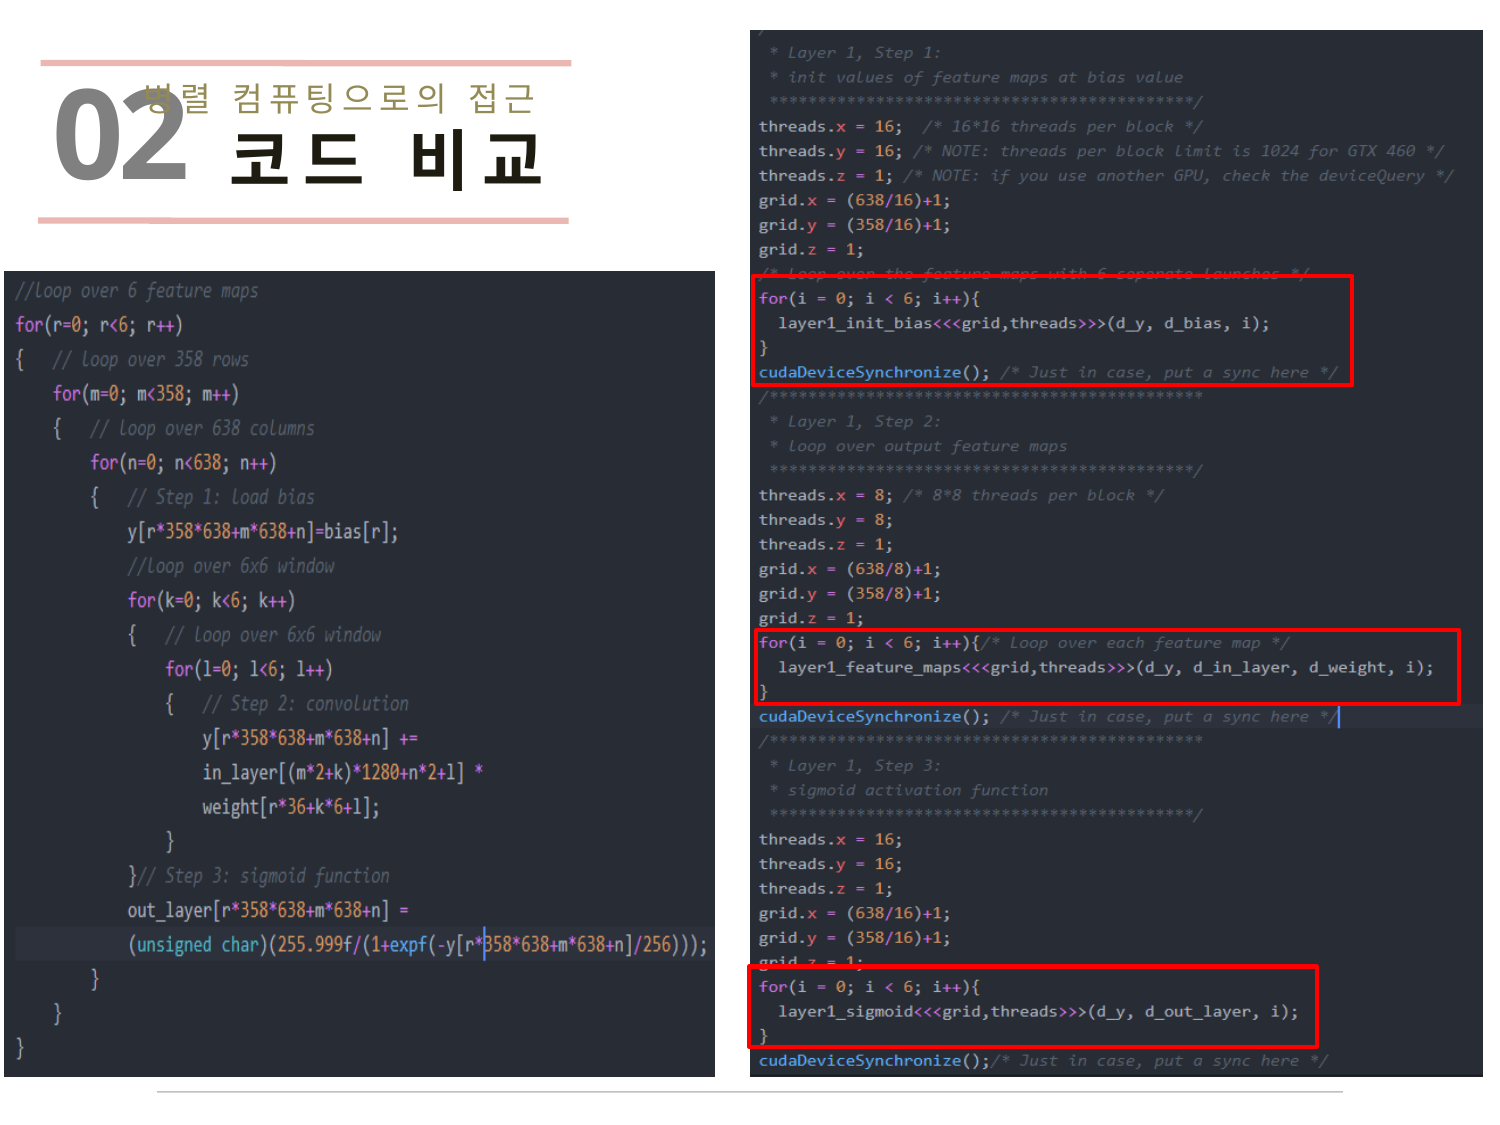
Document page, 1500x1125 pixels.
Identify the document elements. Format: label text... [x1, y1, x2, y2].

picture [4, 271, 715, 1077]
text_box 코드 비교 [225, 111, 736, 207]
text_box 02 [38, 47, 225, 212]
text_box 병렬 컴퓨팅으로의 접근 [108, 70, 572, 126]
picture [749, 30, 1483, 1077]
